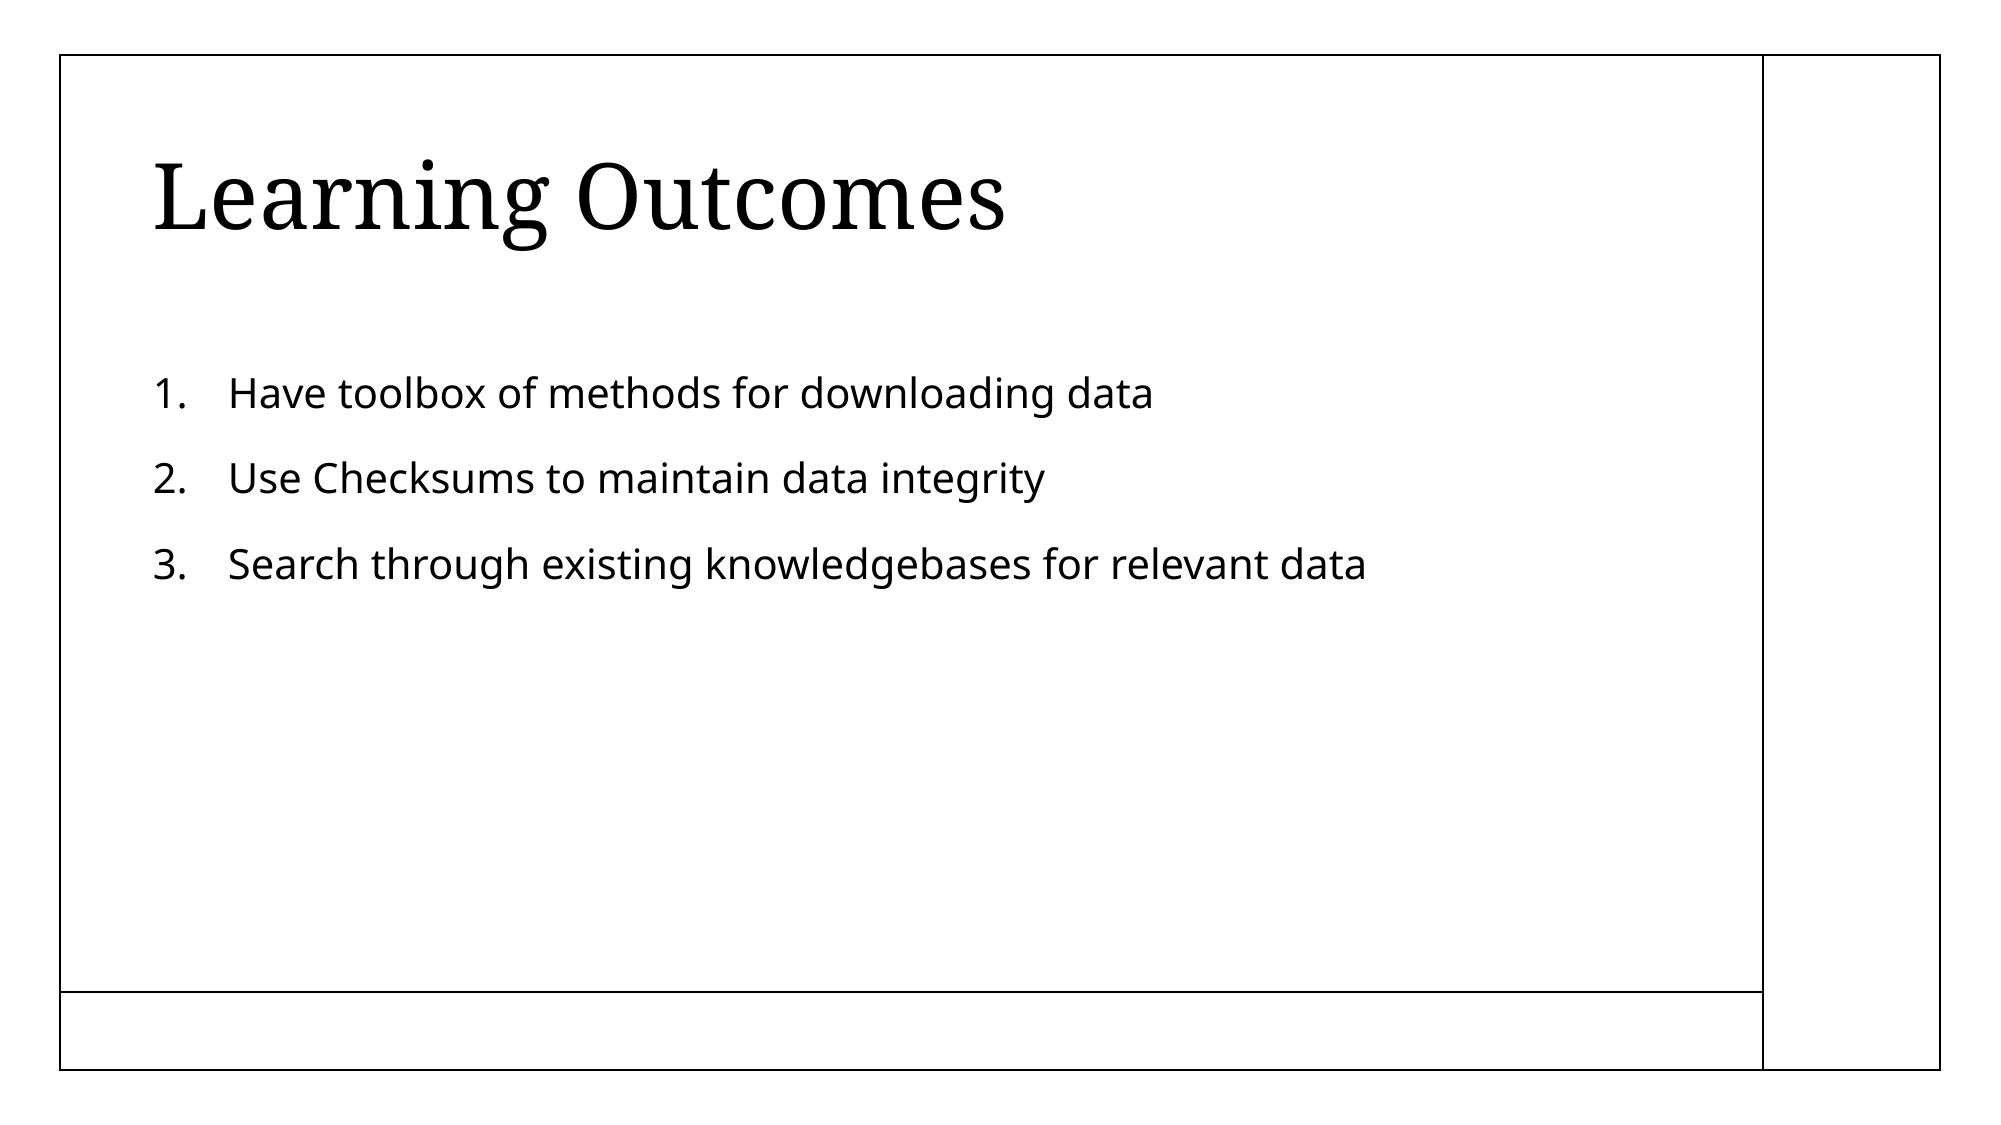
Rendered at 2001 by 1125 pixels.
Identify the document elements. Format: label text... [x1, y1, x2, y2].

title Learning Outcomes [138, 90, 1695, 309]
list Have toolbox of methods for downloading data Use Checksums to maintain data integrity Search through existing knowledgebases for relevant data [138, 343, 1695, 959]
